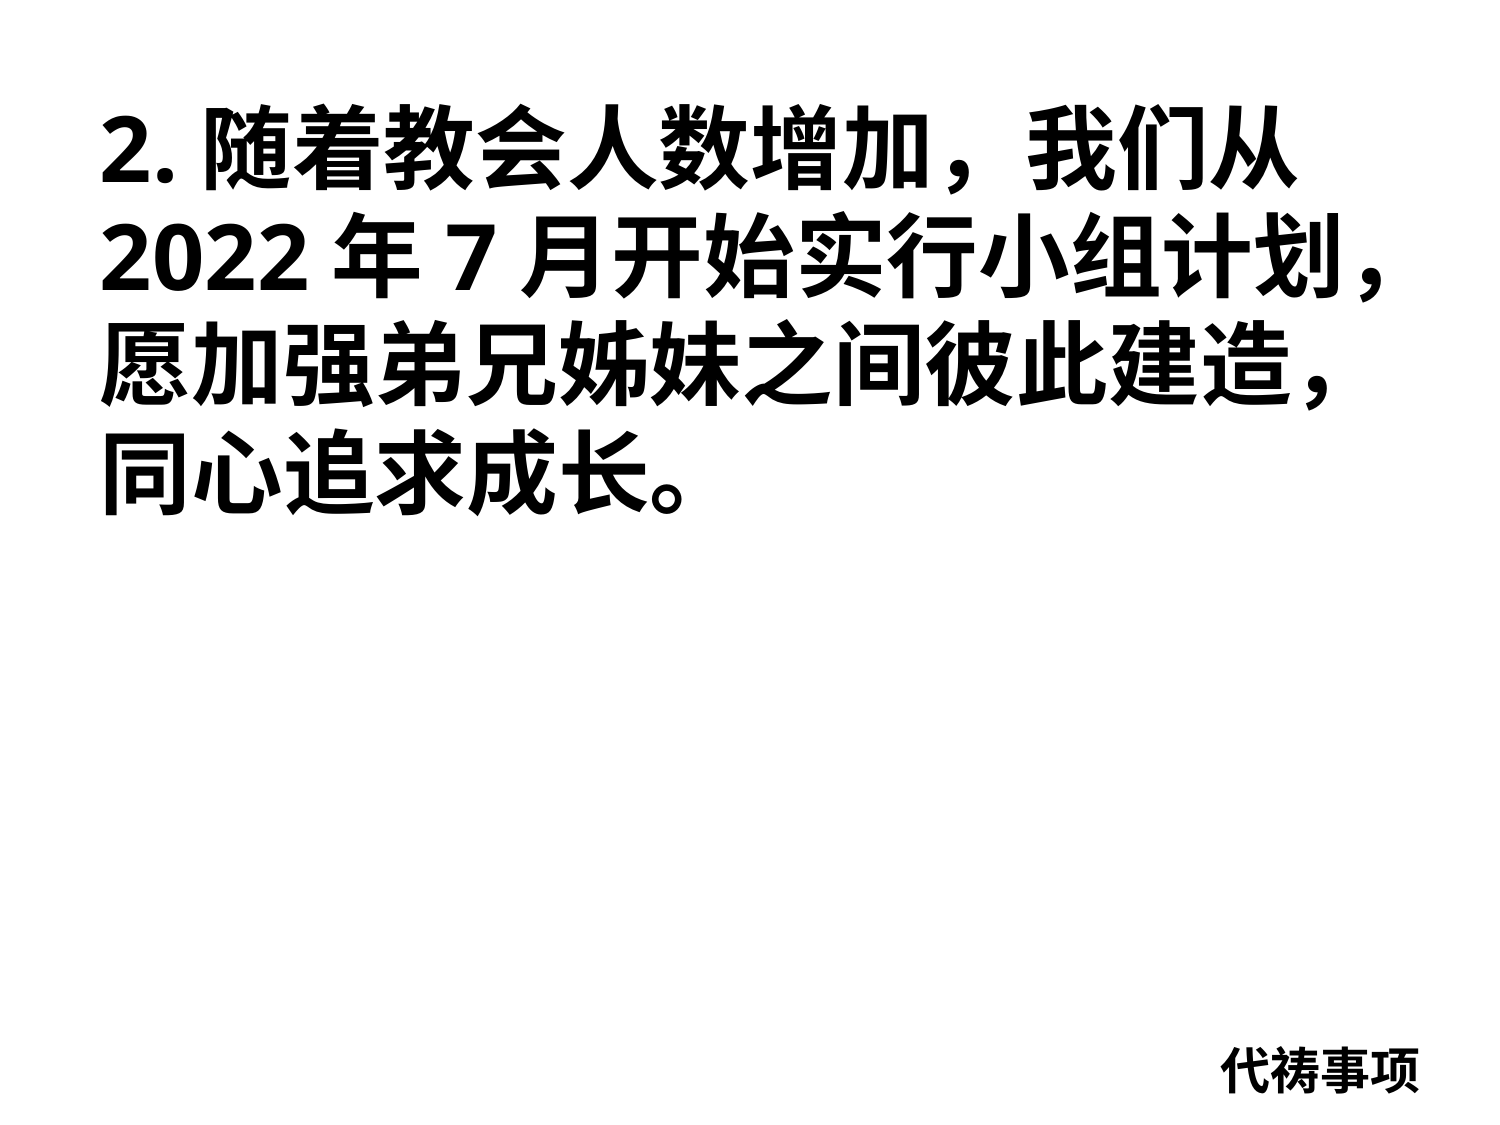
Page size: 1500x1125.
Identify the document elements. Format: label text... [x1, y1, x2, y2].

text_box 代祷事项 [82, 1033, 1436, 1107]
text_box 2.随着教会人数增加，我们从2022年7月开始实行小组计划，愿加强弟兄姊妹之间彼此建造，同心追求成长。 [84, 84, 1438, 533]
